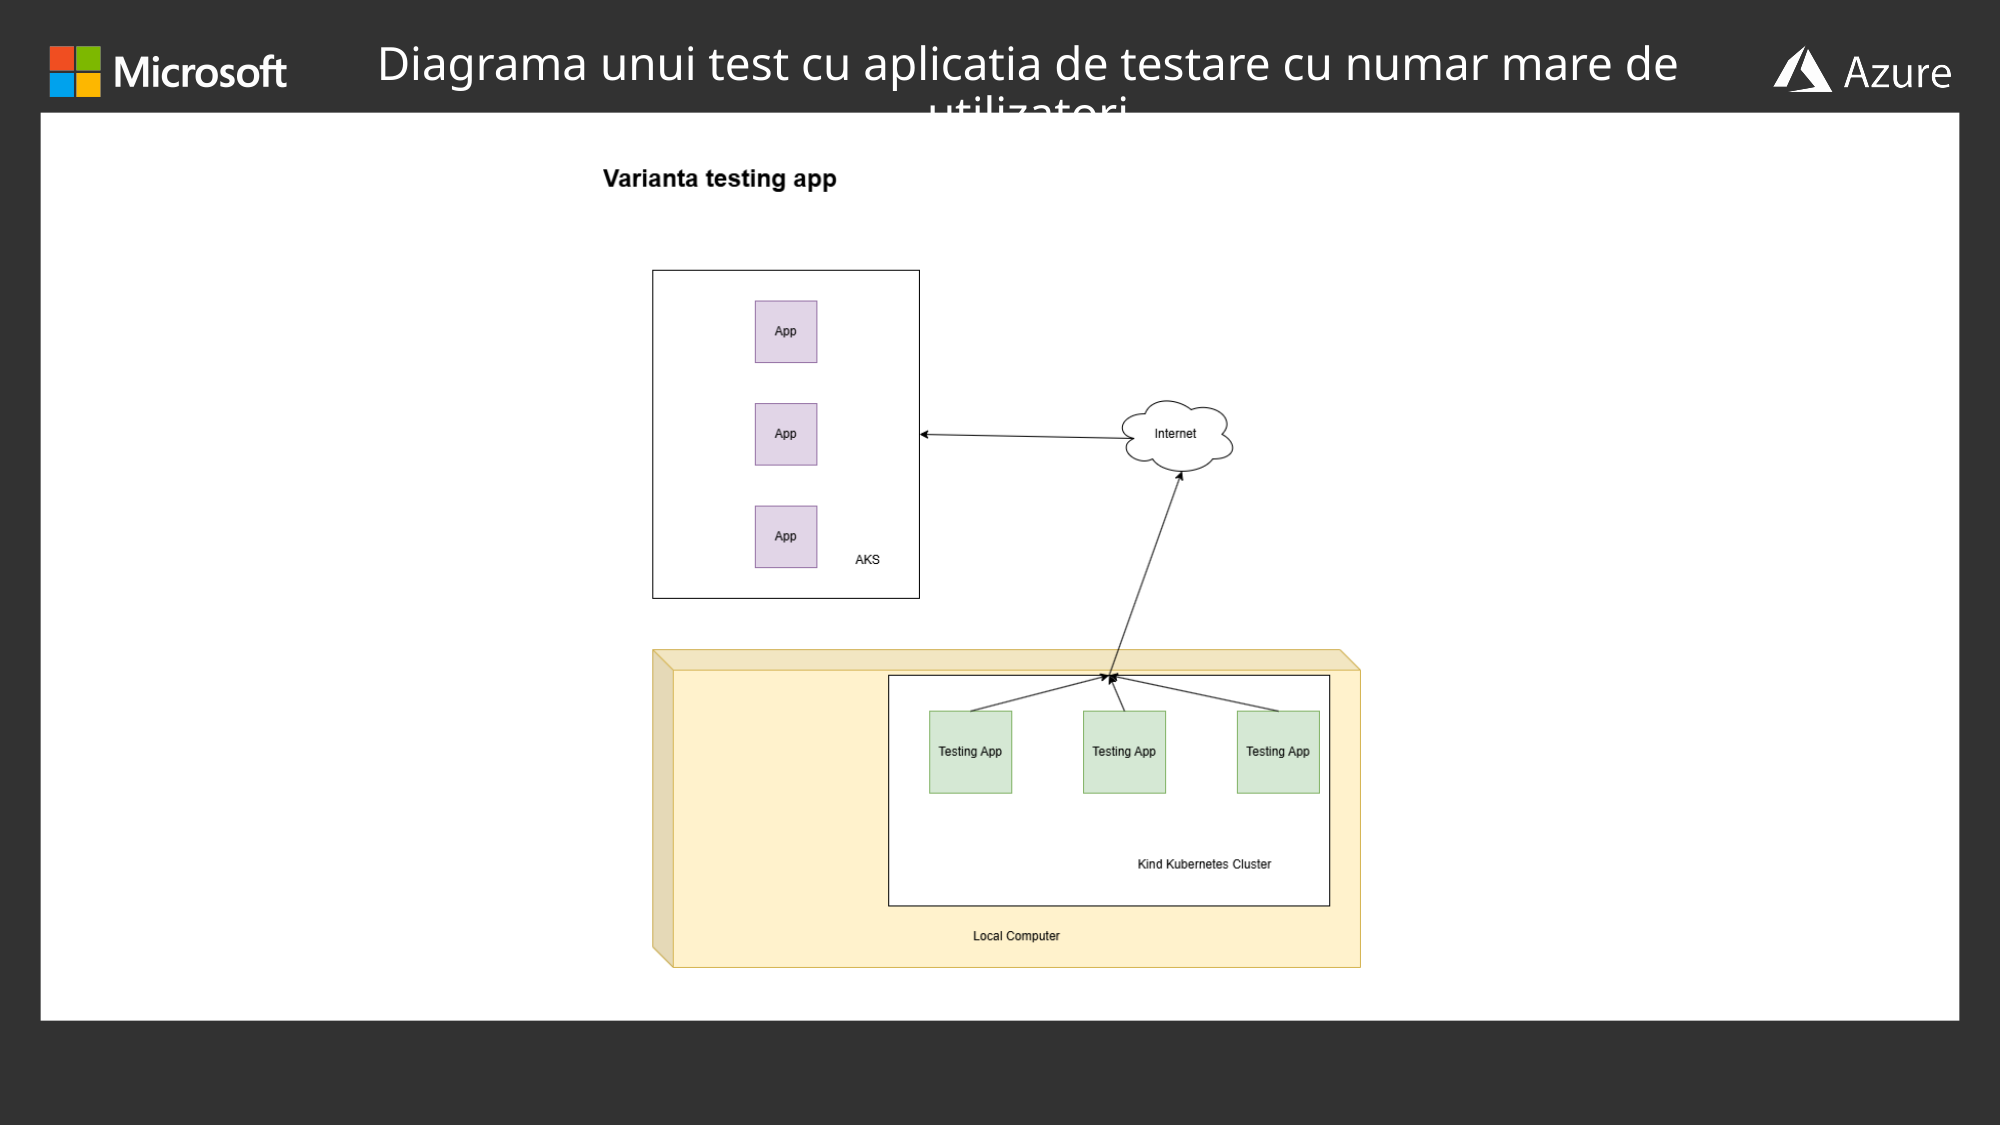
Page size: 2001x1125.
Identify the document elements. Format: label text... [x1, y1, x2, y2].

picture [17, 16, 319, 127]
picture [601, 156, 1362, 969]
text_box Diagrama unui test cu aplicatia de testare cu numar mare de utilizatori [282, 33, 1775, 148]
text_box [40, 112, 1960, 1021]
picture [1775, 45, 1951, 92]
